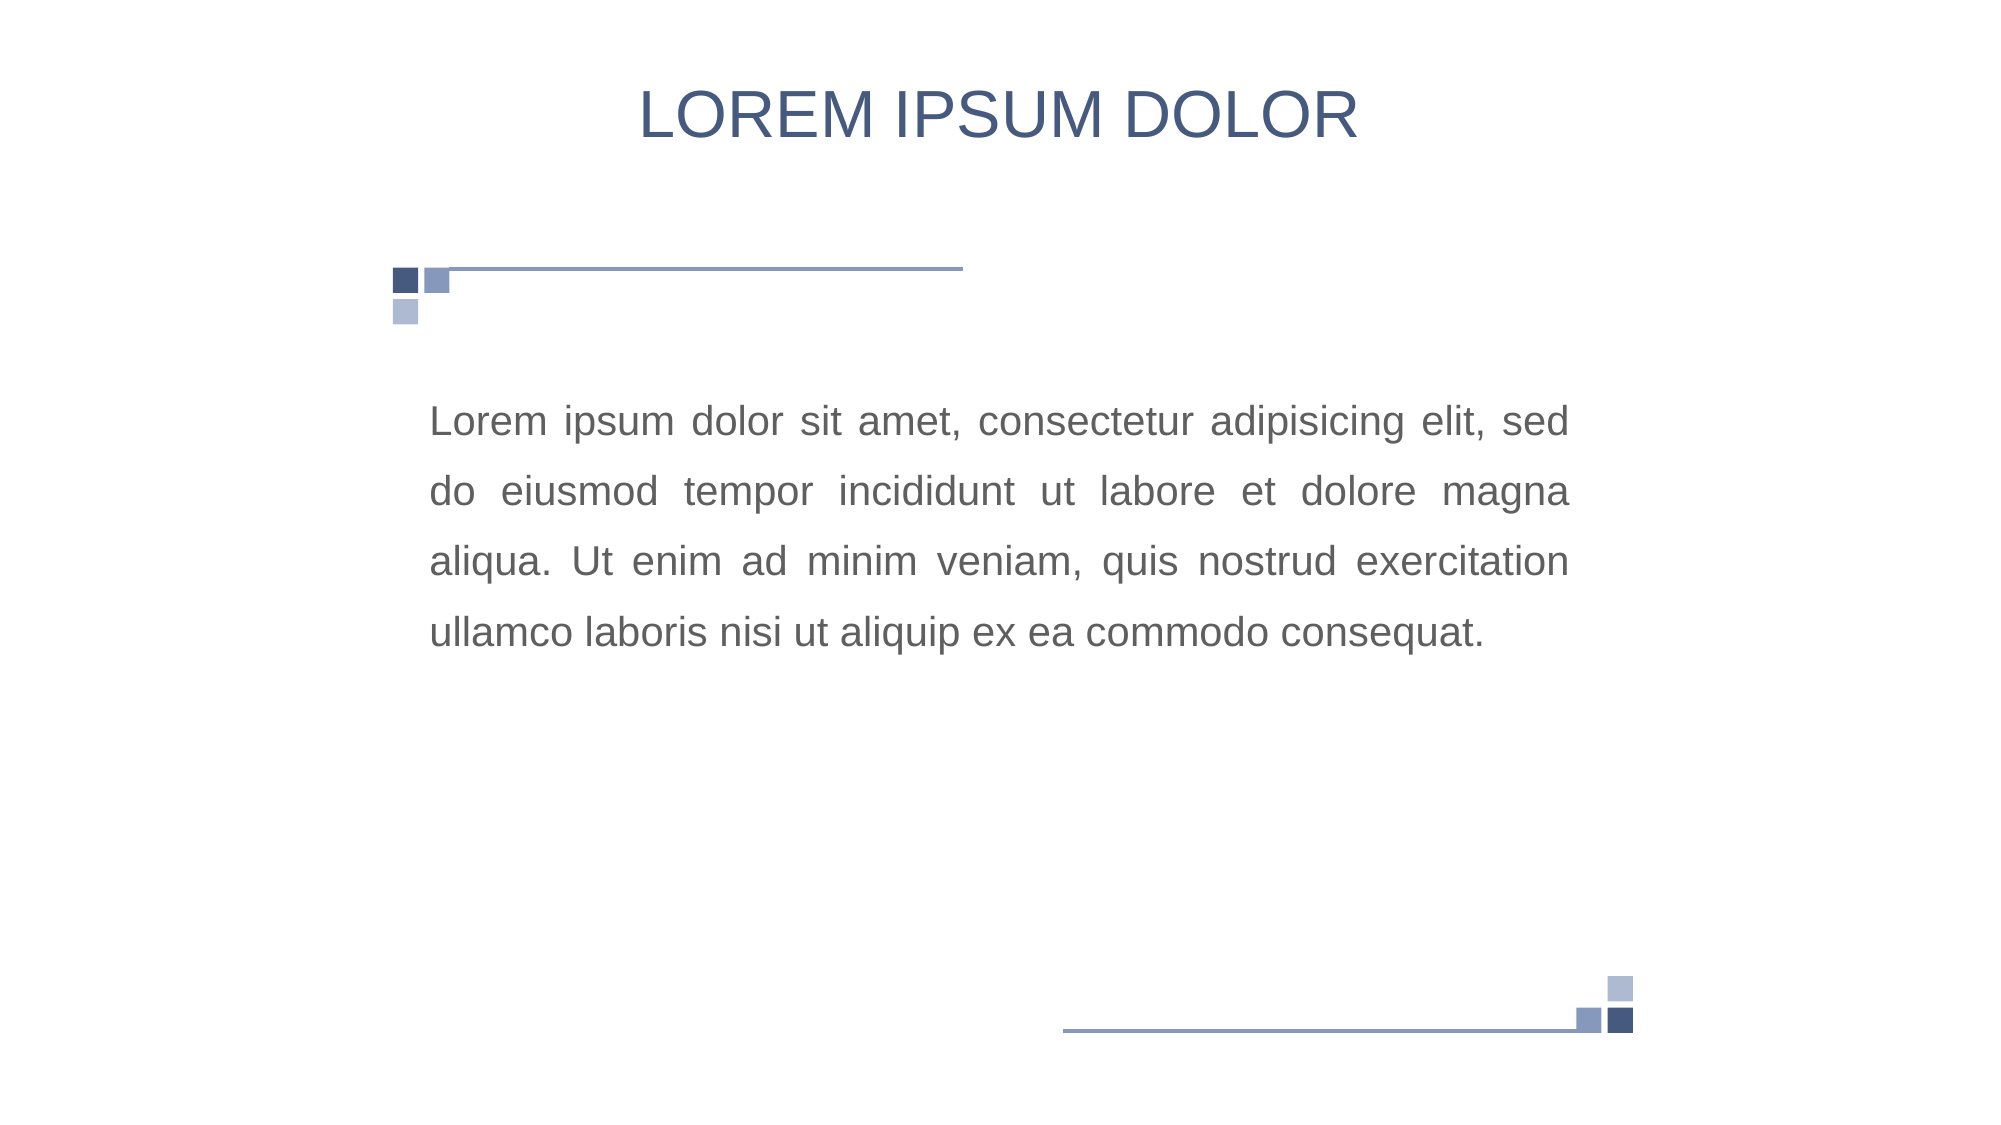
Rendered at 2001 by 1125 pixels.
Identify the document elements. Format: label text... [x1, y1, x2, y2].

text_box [392, 267, 963, 325]
text_box Lorem ipsum dolor sit amet, consectetur adipisicing elit, sed do eiusmod tempor incididunt ut labore et dolore magna aliqua. Ut enim ad minim veniam, quis nostrud exercitation ullamco laboris nisi ut aliquip ex ea commodo consequat. [414, 366, 1586, 939]
text_box LOREM IPSUM DOLOR [455, 63, 1545, 160]
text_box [1062, 976, 1633, 1033]
